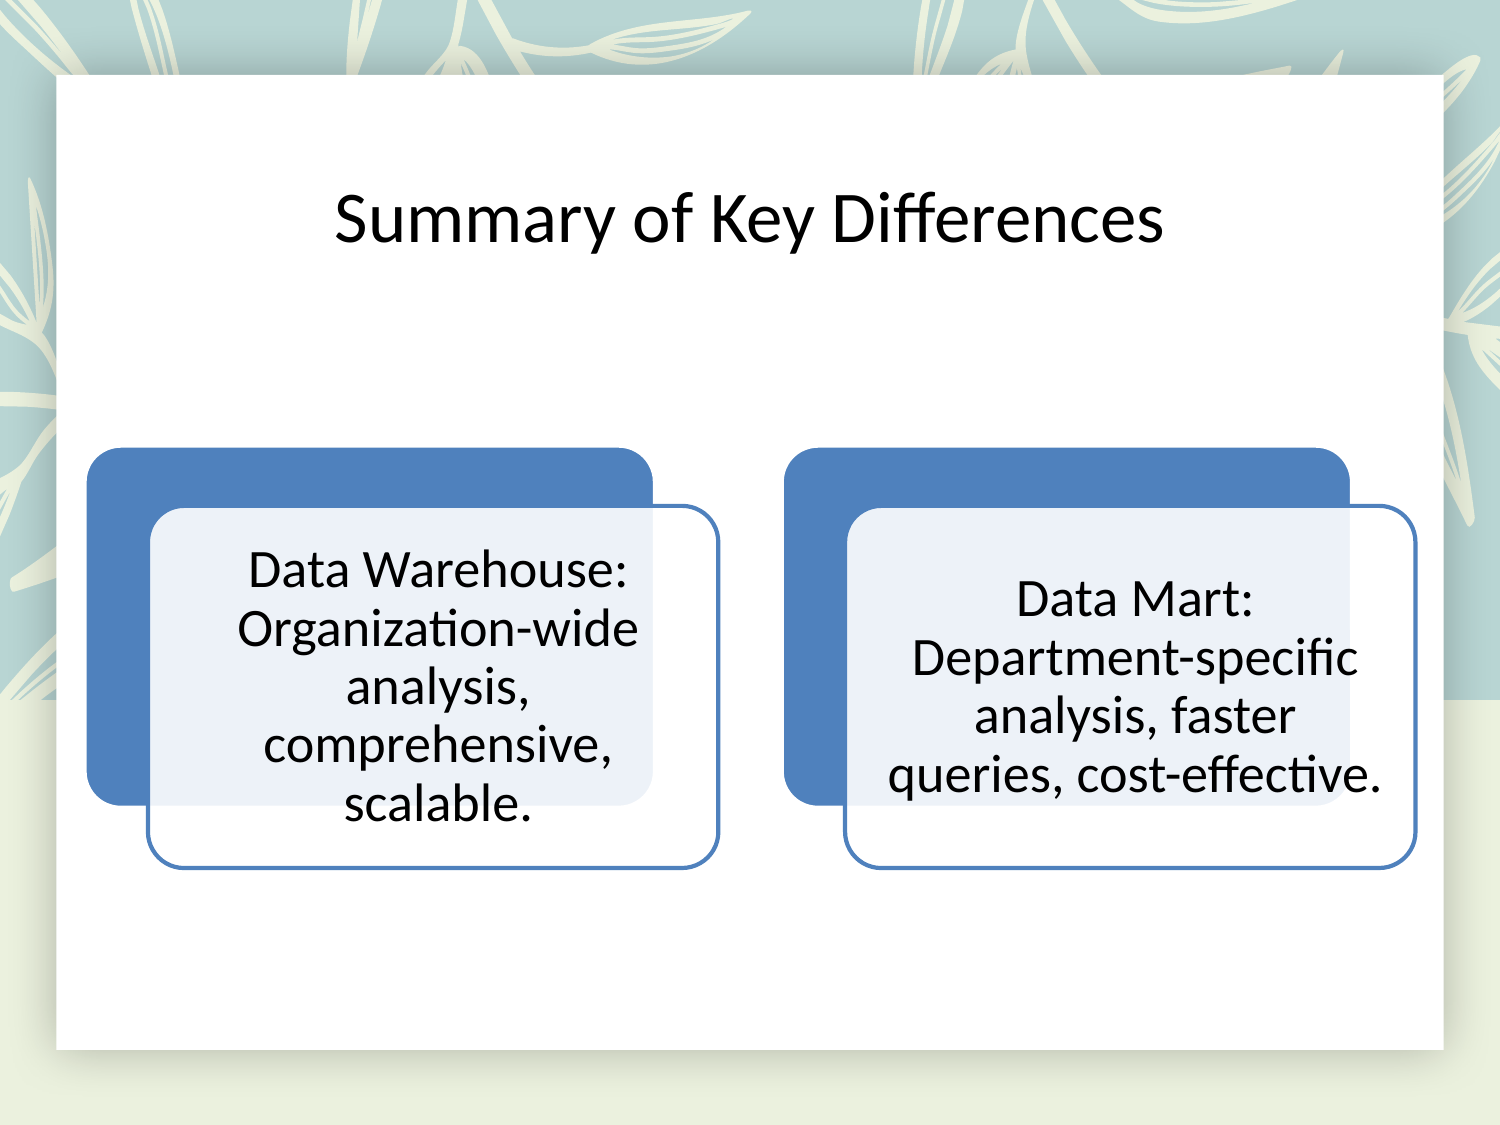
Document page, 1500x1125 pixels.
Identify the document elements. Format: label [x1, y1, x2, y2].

text_box [54, 709, 1446, 1052]
list [84, 350, 1416, 964]
text_box [0, 708, 1500, 1125]
text_box [0, 0, 1500, 701]
